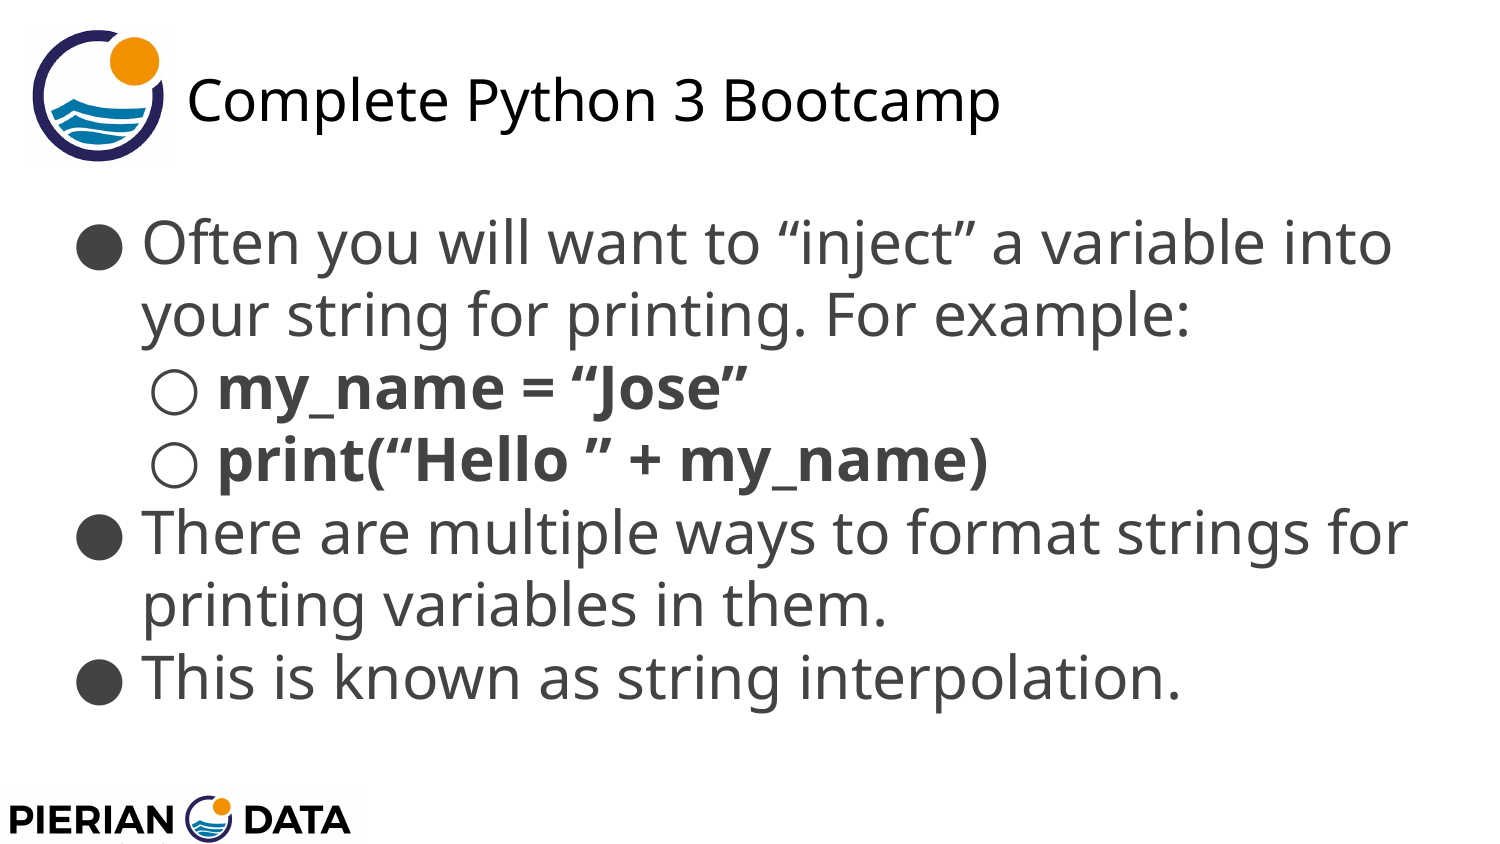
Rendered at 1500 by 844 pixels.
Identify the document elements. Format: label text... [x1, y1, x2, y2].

picture [24, 24, 172, 167]
title Complete Python 3 Bootcamp [176, 48, 1449, 143]
picture [0, 787, 368, 844]
list Often you will want to “inject” a variable into your string for printing. For example: my_name = “Jose” print(“Hello ” + my_name) There are multiple ways to format strings for printing variables in them. This is known as string interpolation. [51, 189, 1500, 750]
